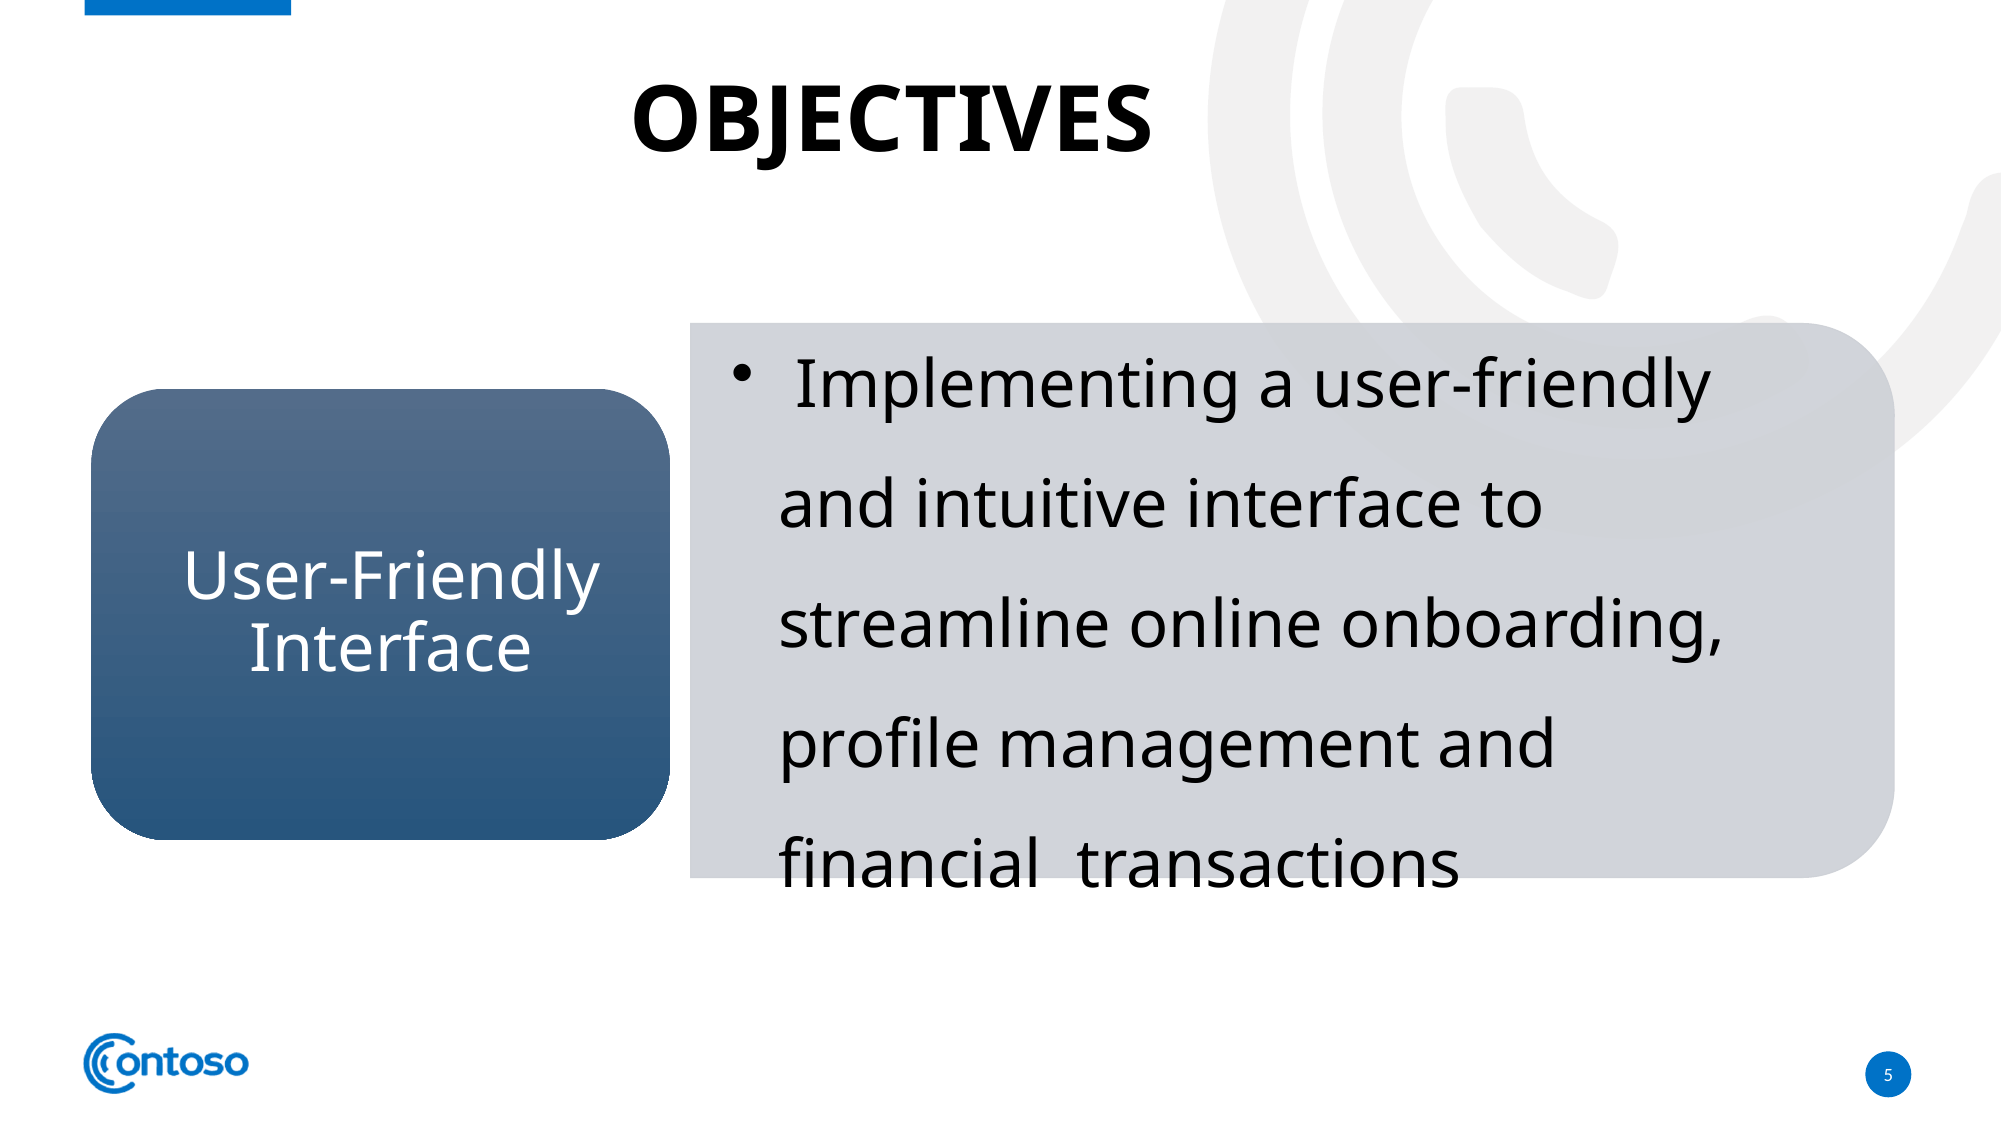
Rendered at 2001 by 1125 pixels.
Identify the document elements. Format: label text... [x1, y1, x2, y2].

text_box objectives [79, 0, 1705, 185]
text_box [52, 185, 1913, 1043]
picture [77, 1043, 254, 1095]
slide_number 5 [1864, 1059, 1913, 1090]
